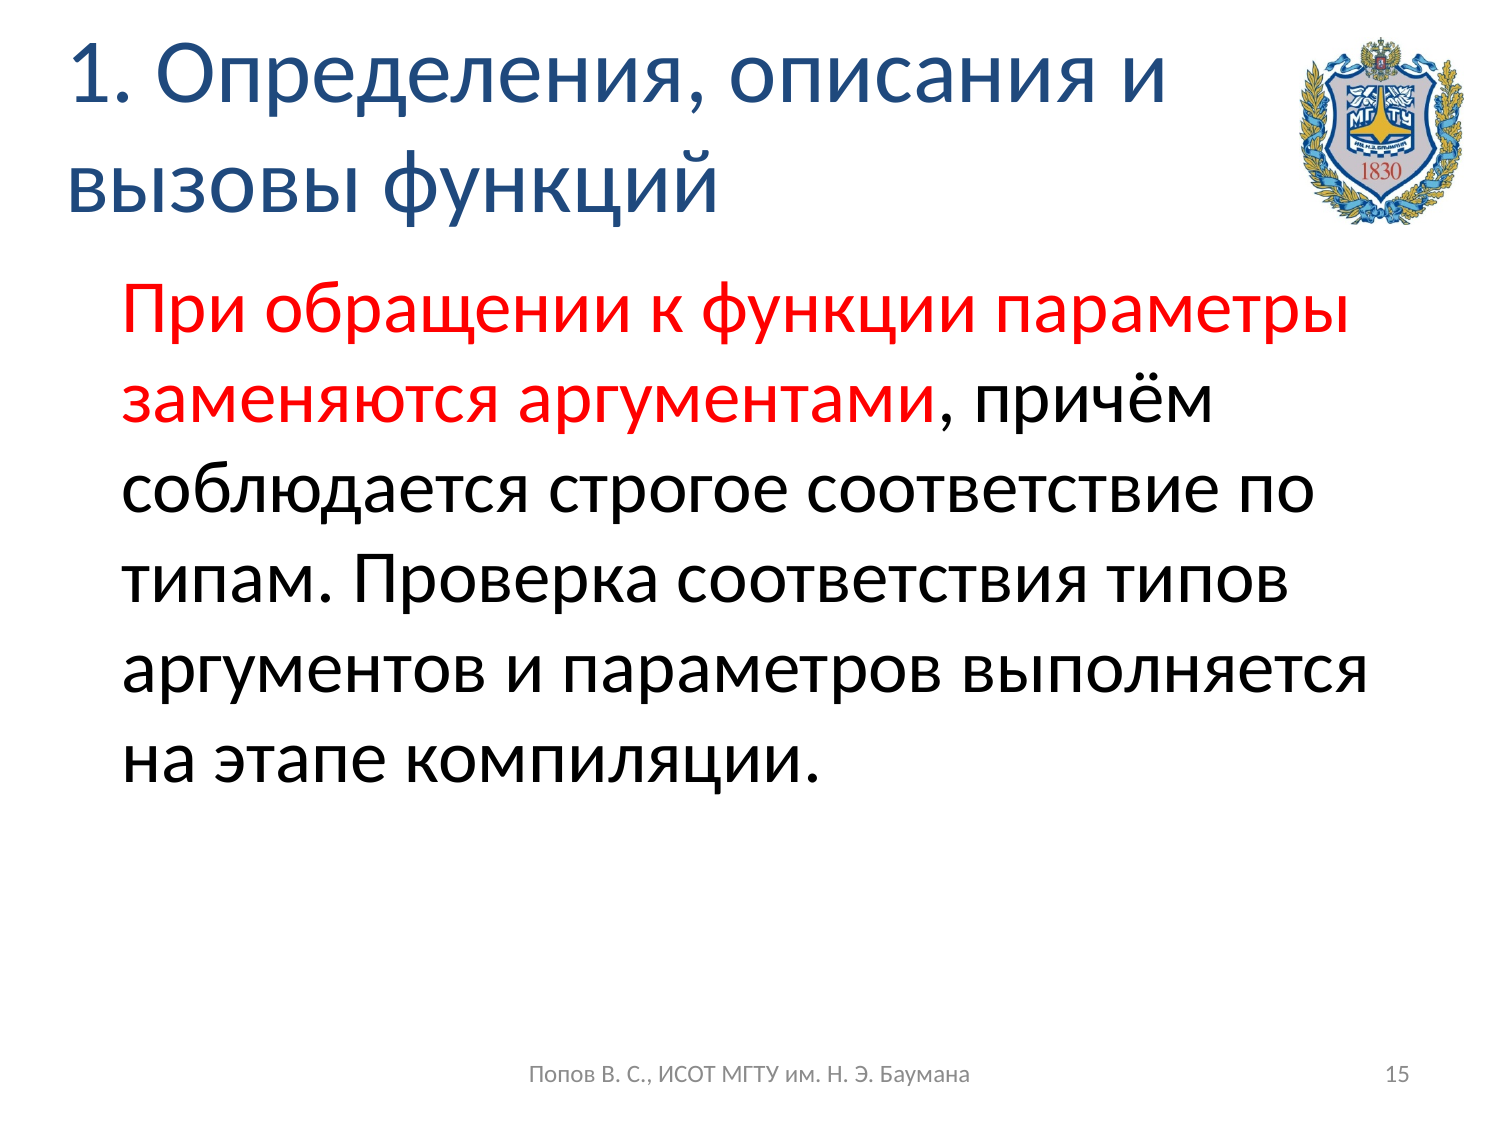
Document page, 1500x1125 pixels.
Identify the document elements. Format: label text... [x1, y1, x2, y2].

picture [1299, 37, 1464, 226]
text_box При обращении к функции параметры заменяются аргументами, причём соблюдается строгое соответствие по типам. Проверка соответствия типов аргументов и параметров выполняется на этапе компиляции. [50, 249, 1450, 805]
footer Попов В. С., ИСОТ МГТУ им. Н. Э. Баумана [512, 1042, 988, 1103]
title 1. Определения, описания и вызовы функций [50, 0, 1275, 242]
slide_number 15 [1074, 1042, 1425, 1103]
